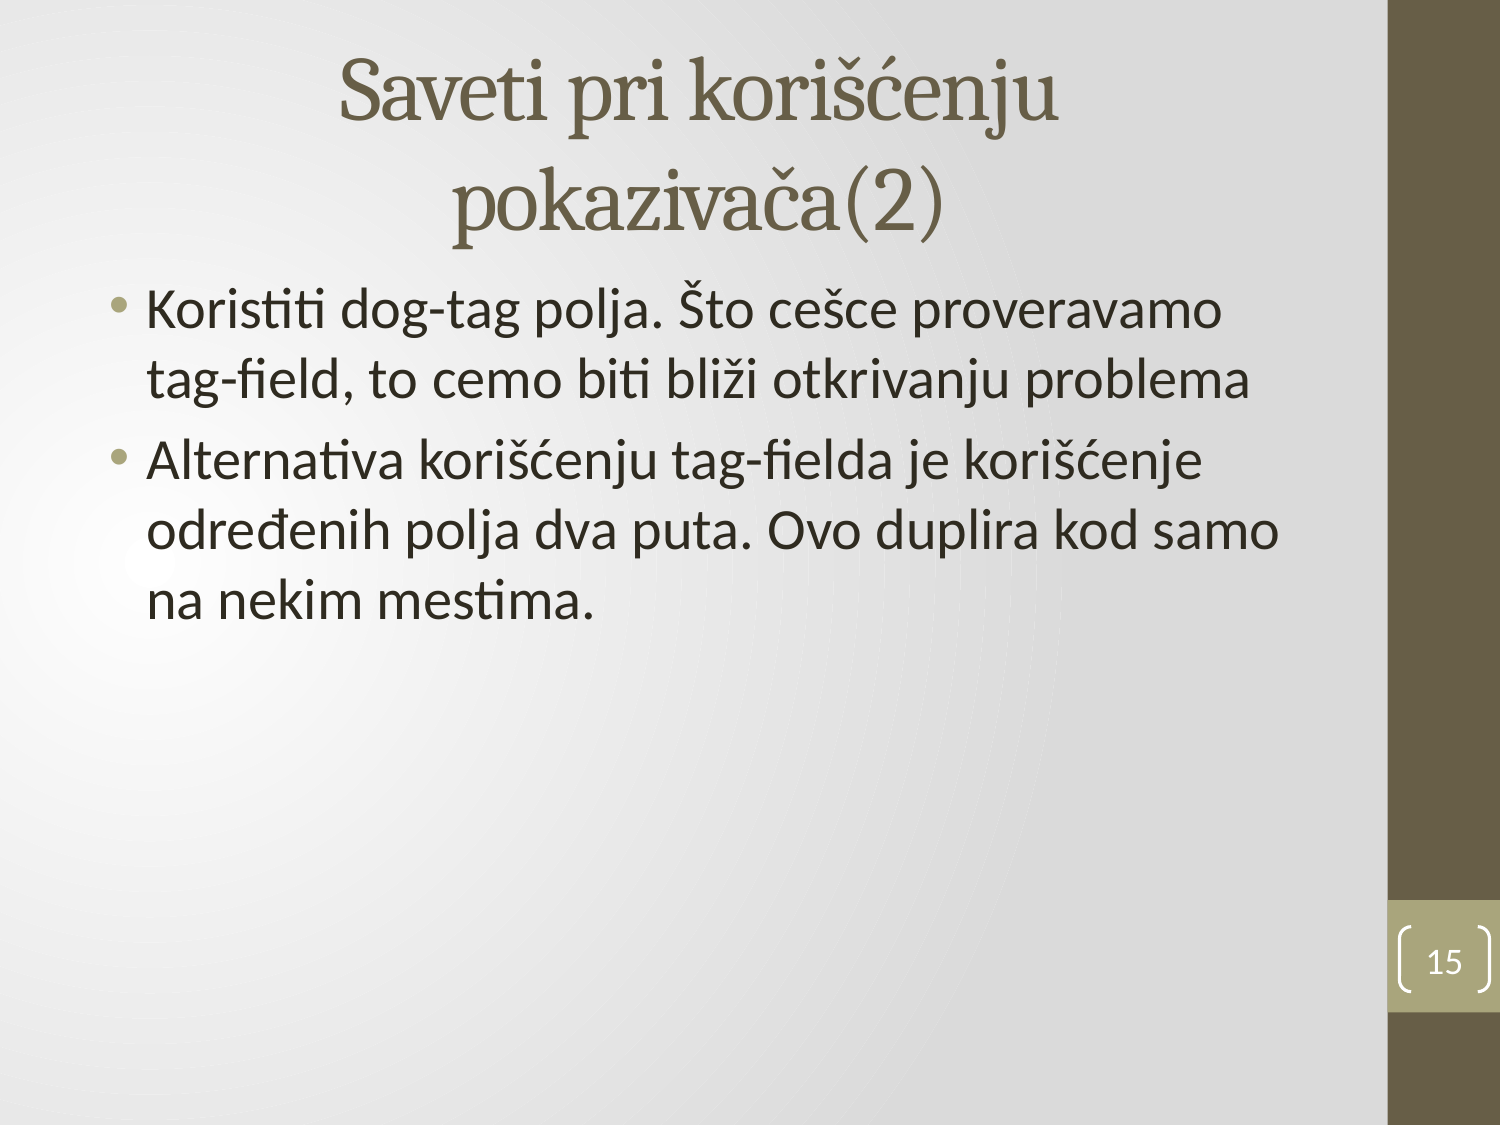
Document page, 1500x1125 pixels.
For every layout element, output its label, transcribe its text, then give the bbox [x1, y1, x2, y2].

list Koristiti dog-tag polja. Što cešce proveravamo tag-field, to cemo biti bliži otkrivanju problema Alternativa korišćenju tag-fielda je korišćenje određenih polja dva puta. Ovo duplira kod samo na nekim mestima. [75, 262, 1325, 1050]
title Saveti pri korišćenju pokazivača(2) [75, 45, 1325, 233]
slide_number 15 [1397, 925, 1492, 994]
